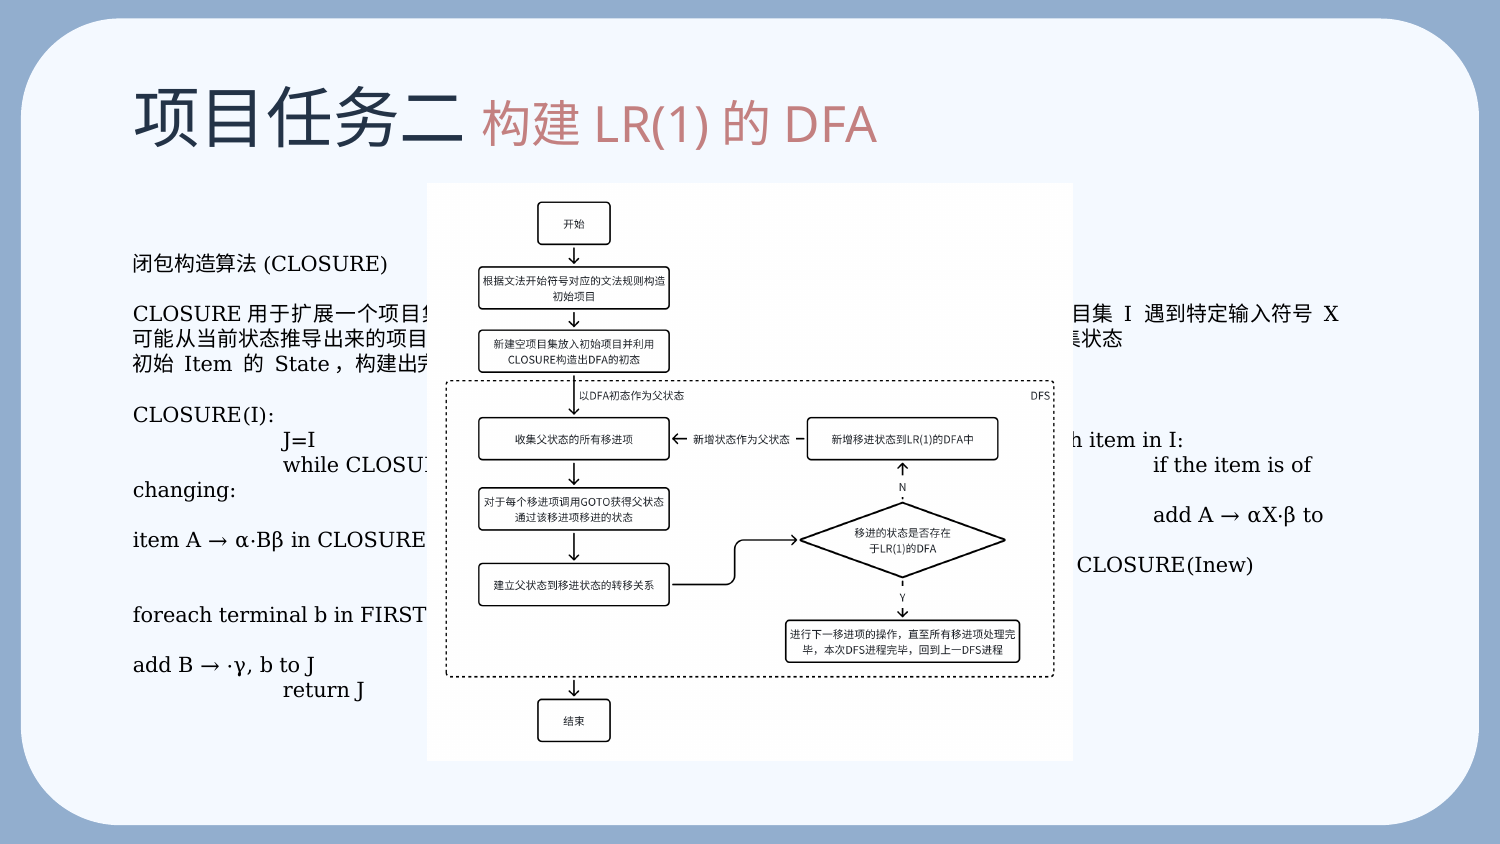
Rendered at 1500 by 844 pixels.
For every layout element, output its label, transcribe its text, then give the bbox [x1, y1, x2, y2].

text_box 转移构造算法(GOTO) GOTO用于确定当前项目集 I 遇到特定输入符号 X 时，应该转移到的项目集状态 [1077, 242, 1354, 358]
text_box CLOSURE(I): J=I while CLOSURE(I) still changing: foreach LR(1) item A → α·Bβ in CLOSURE(I): foreach B → γ: foreach terminal b in FIRST(βα): add B → ·γ, b to J return J [118, 394, 422, 709]
title 项目任务二 构建LR(1)的DFA [118, 60, 1382, 170]
text_box GOTO(I, X): foreach item in I: if the item is of the form A → α·Xβ add A → αX·β to the collection Inew return CLOSURE(Inew) [1077, 394, 1340, 584]
text_box 闭包构造算法(CLOSURE) CLOSURE用于扩展一个项目集，直到它包含所有可能从当前状态推导出来的项目，即通过给定的包含初始 Item 的 State，构建出完整的 State [118, 242, 422, 383]
picture [427, 183, 1073, 762]
